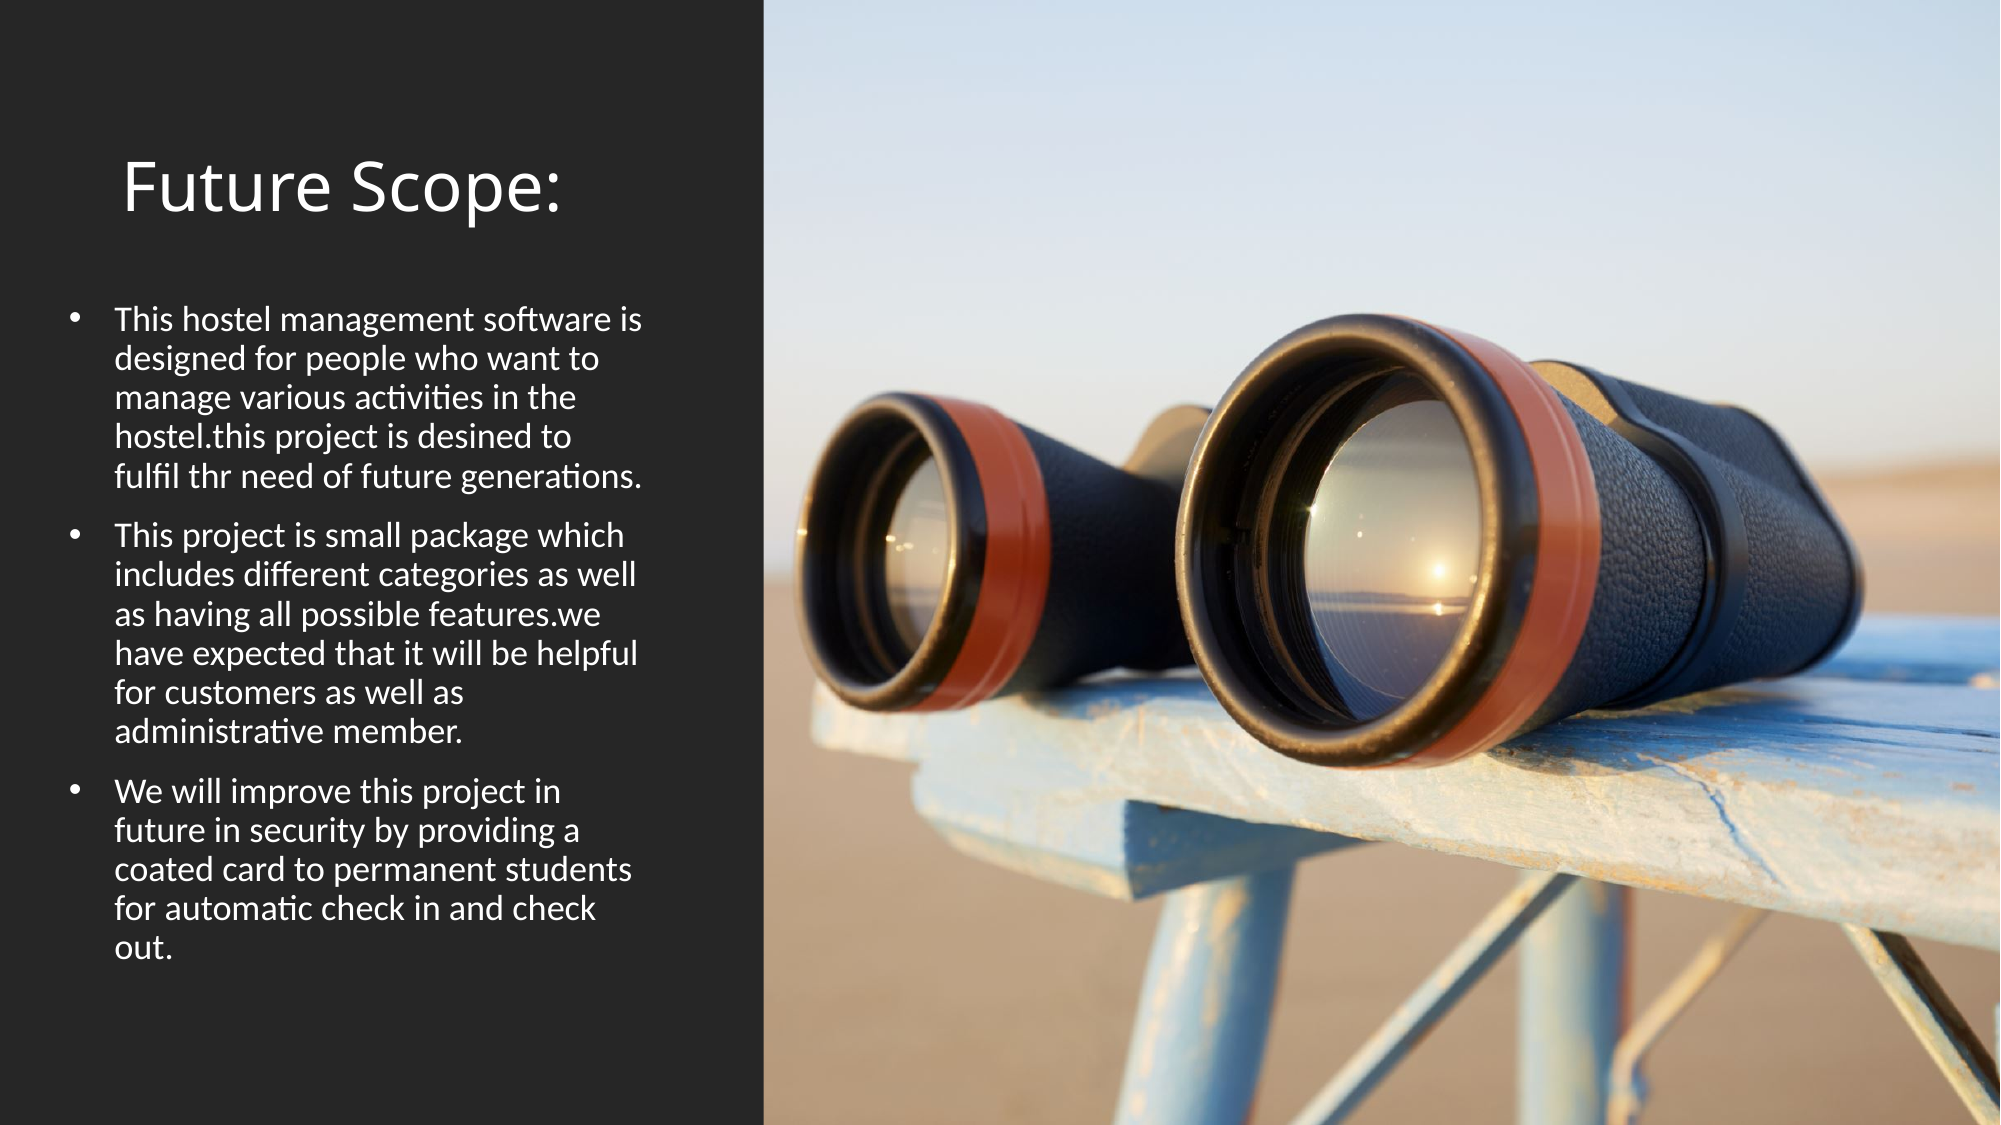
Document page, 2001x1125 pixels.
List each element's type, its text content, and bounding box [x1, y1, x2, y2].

picture [763, 0, 2000, 1125]
subtitle This hostel management software is designed for people who want to manage various activities in the hostel.this project is desined to fulfil thr need of future generations. This project is small package which includes different categories as well as having all possible features.we have expected that it will be helpful for customers as well as administrative member. We will improve this project in future in security by providing a coated card to permanent students for automatic check in and check out. [53, 292, 661, 1020]
text_box [0, 0, 763, 1125]
title Future Scope: [106, 104, 661, 235]
